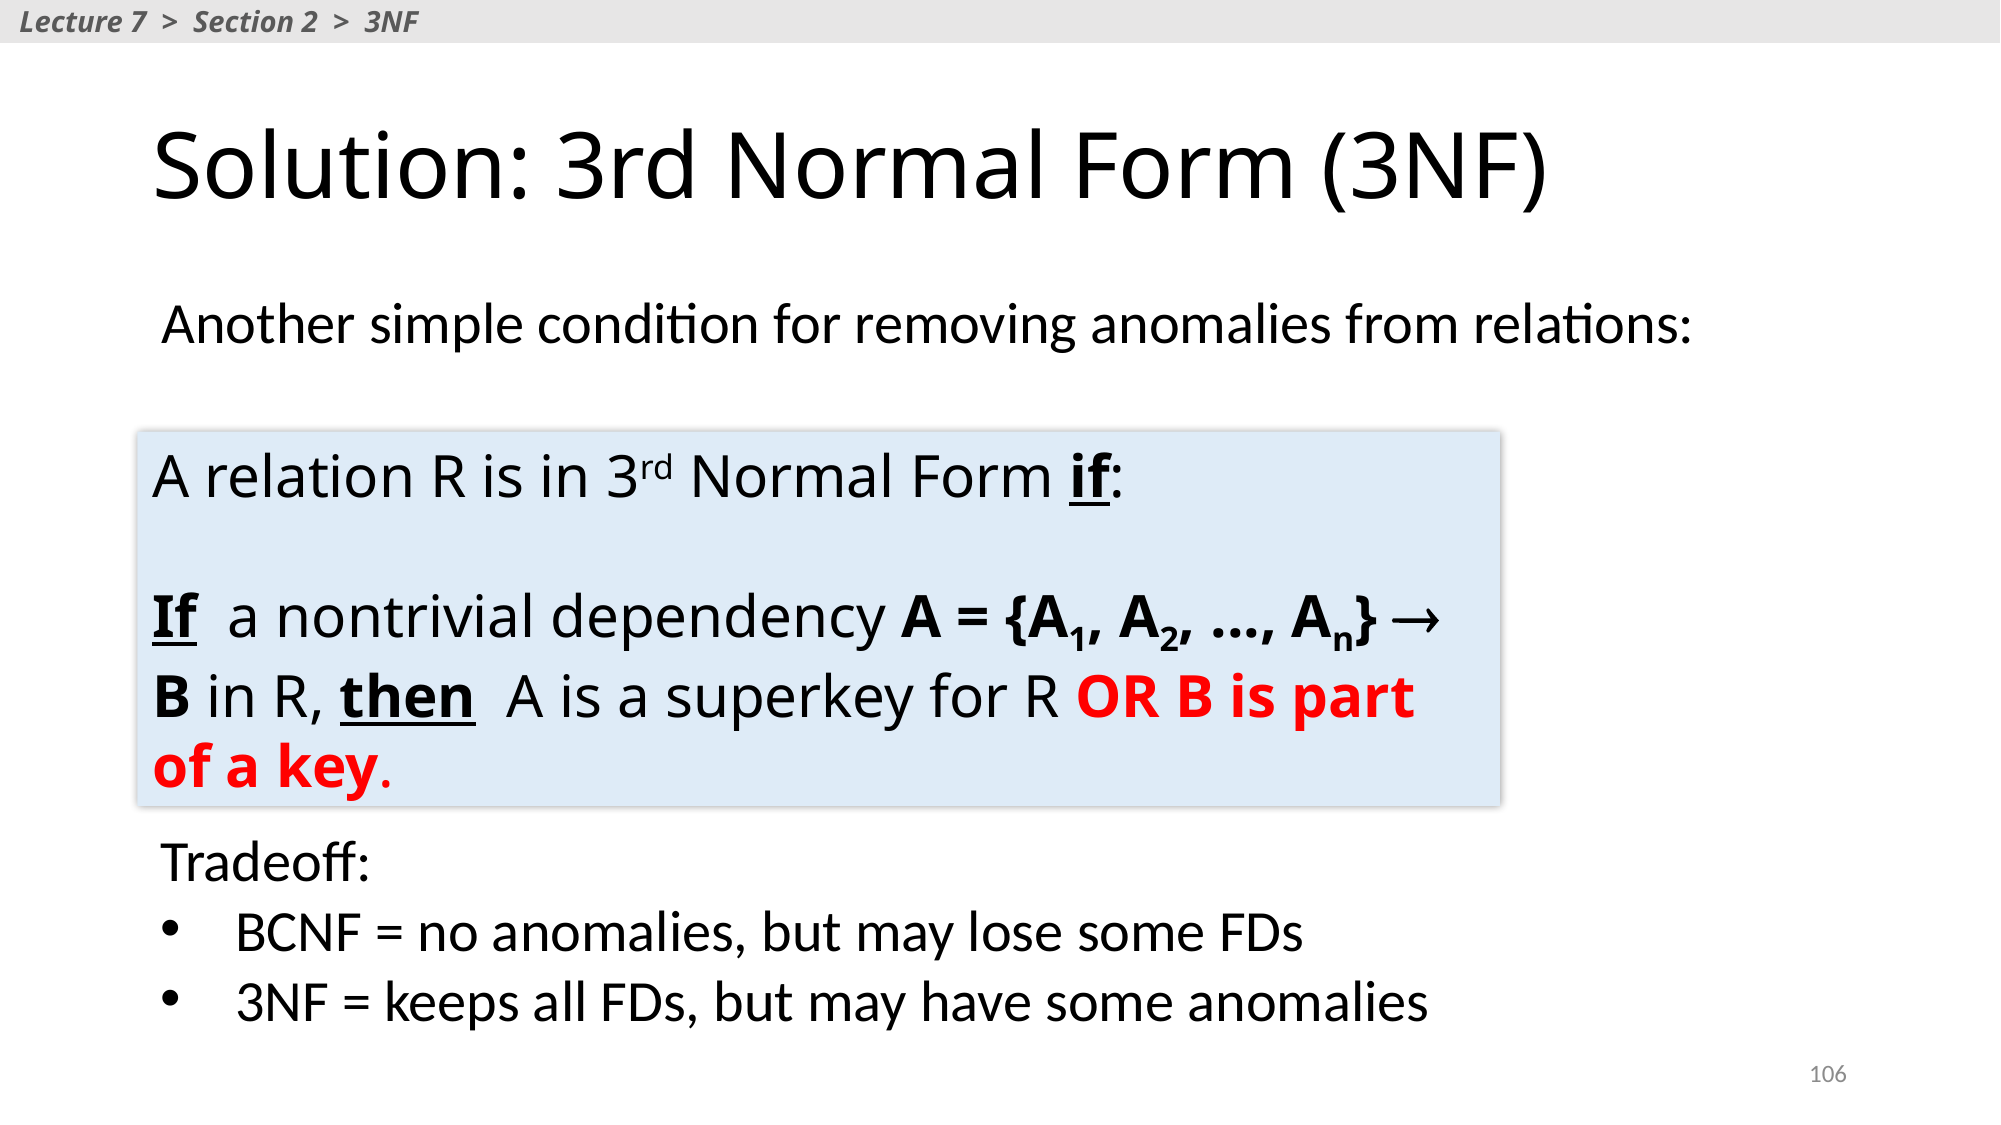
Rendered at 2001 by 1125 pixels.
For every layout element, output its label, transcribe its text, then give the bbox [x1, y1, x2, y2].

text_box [0, 0, 2000, 47]
text_box Tradeoff: BCNF = no anomalies, but may lose some FDs 3NF = keeps all FDs, but may have some anomalies [145, 815, 1446, 1041]
title Solution: 3rd Normal Form (3NF) [137, 59, 1863, 278]
slide_number 106 [1412, 1042, 1863, 1103]
text_box Another simple condition for removing anomalies from relations: [147, 277, 1710, 363]
